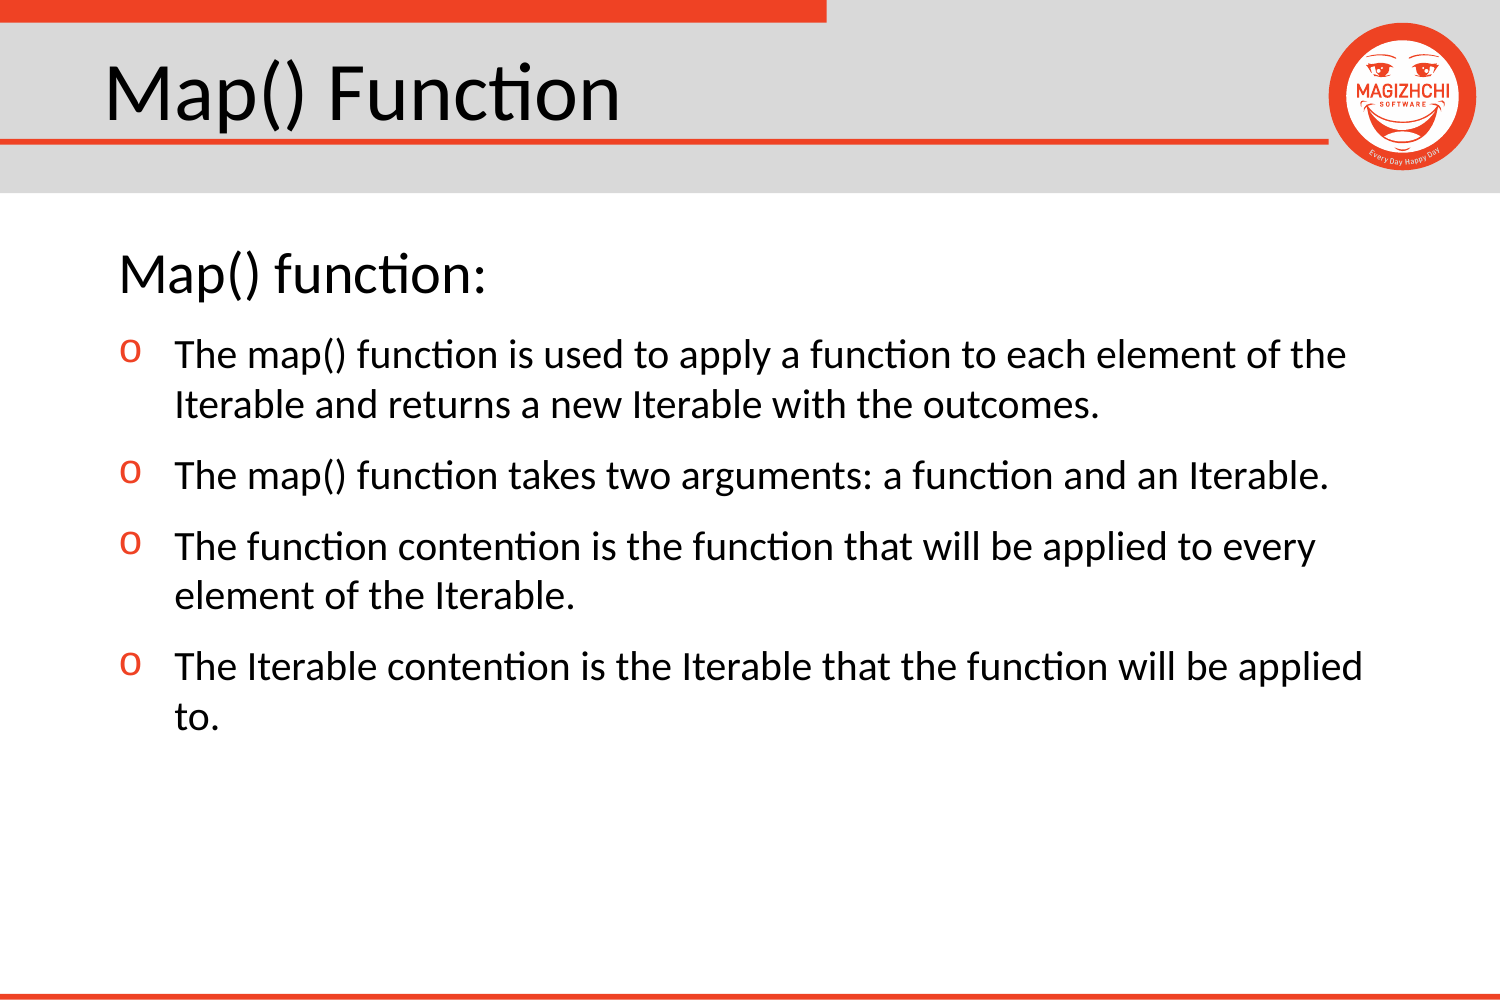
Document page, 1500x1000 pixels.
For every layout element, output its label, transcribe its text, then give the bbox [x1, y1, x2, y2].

list Map() function: The map() function is used to apply a function to each element of the Iterable and returns a new Iterable with the outcomes. The map() function takes two arguments: a function and an Iterable. The function contention is the function that will be applied to every element of the Iterable. The Iterable contention is the Iterable that the function will be applied to. [103, 228, 1397, 947]
title Map() Function [88, 51, 1418, 137]
